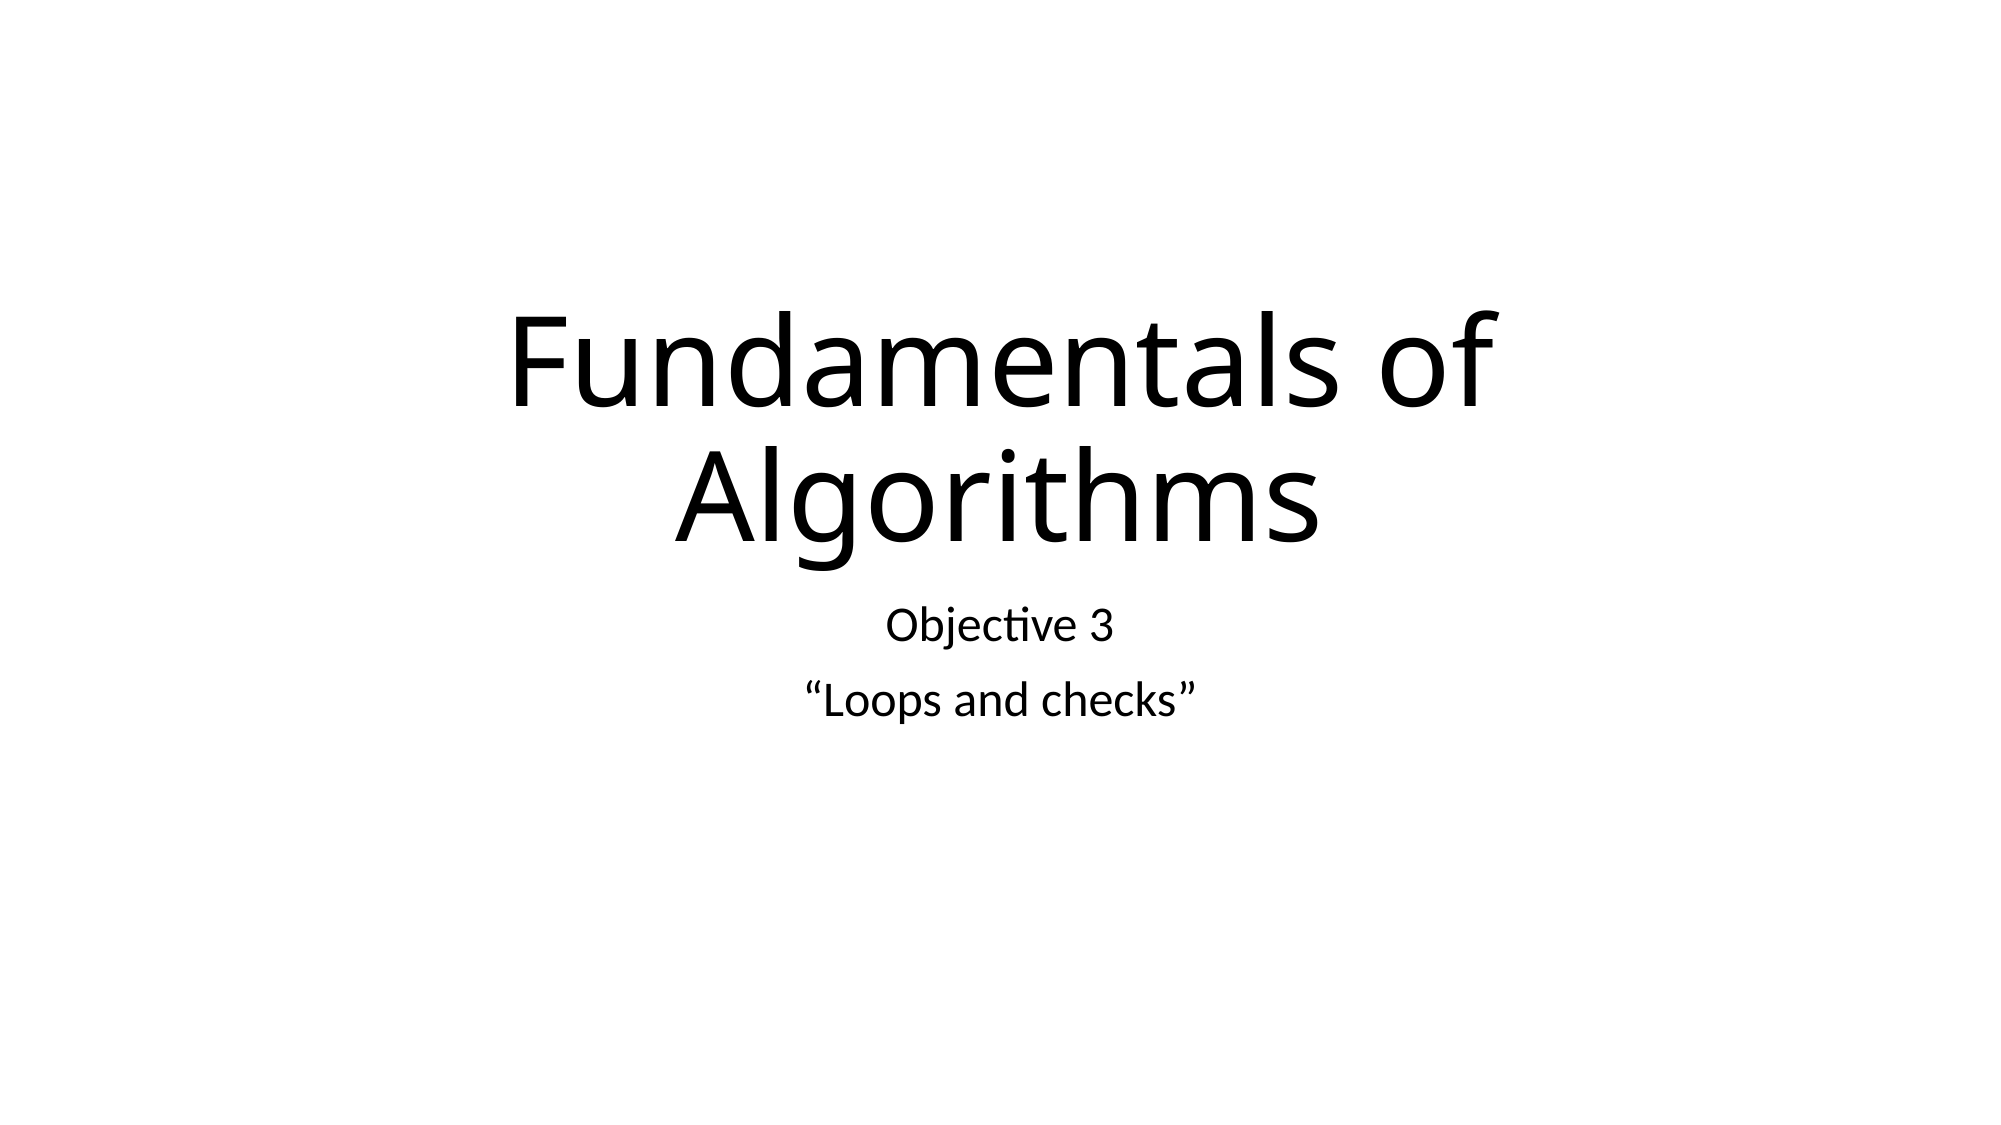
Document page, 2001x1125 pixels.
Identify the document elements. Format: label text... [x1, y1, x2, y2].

subtitle Objective 3 “Loops and checks” [249, 590, 1750, 863]
title Fundamentals of Algorithms [249, 184, 1750, 576]
